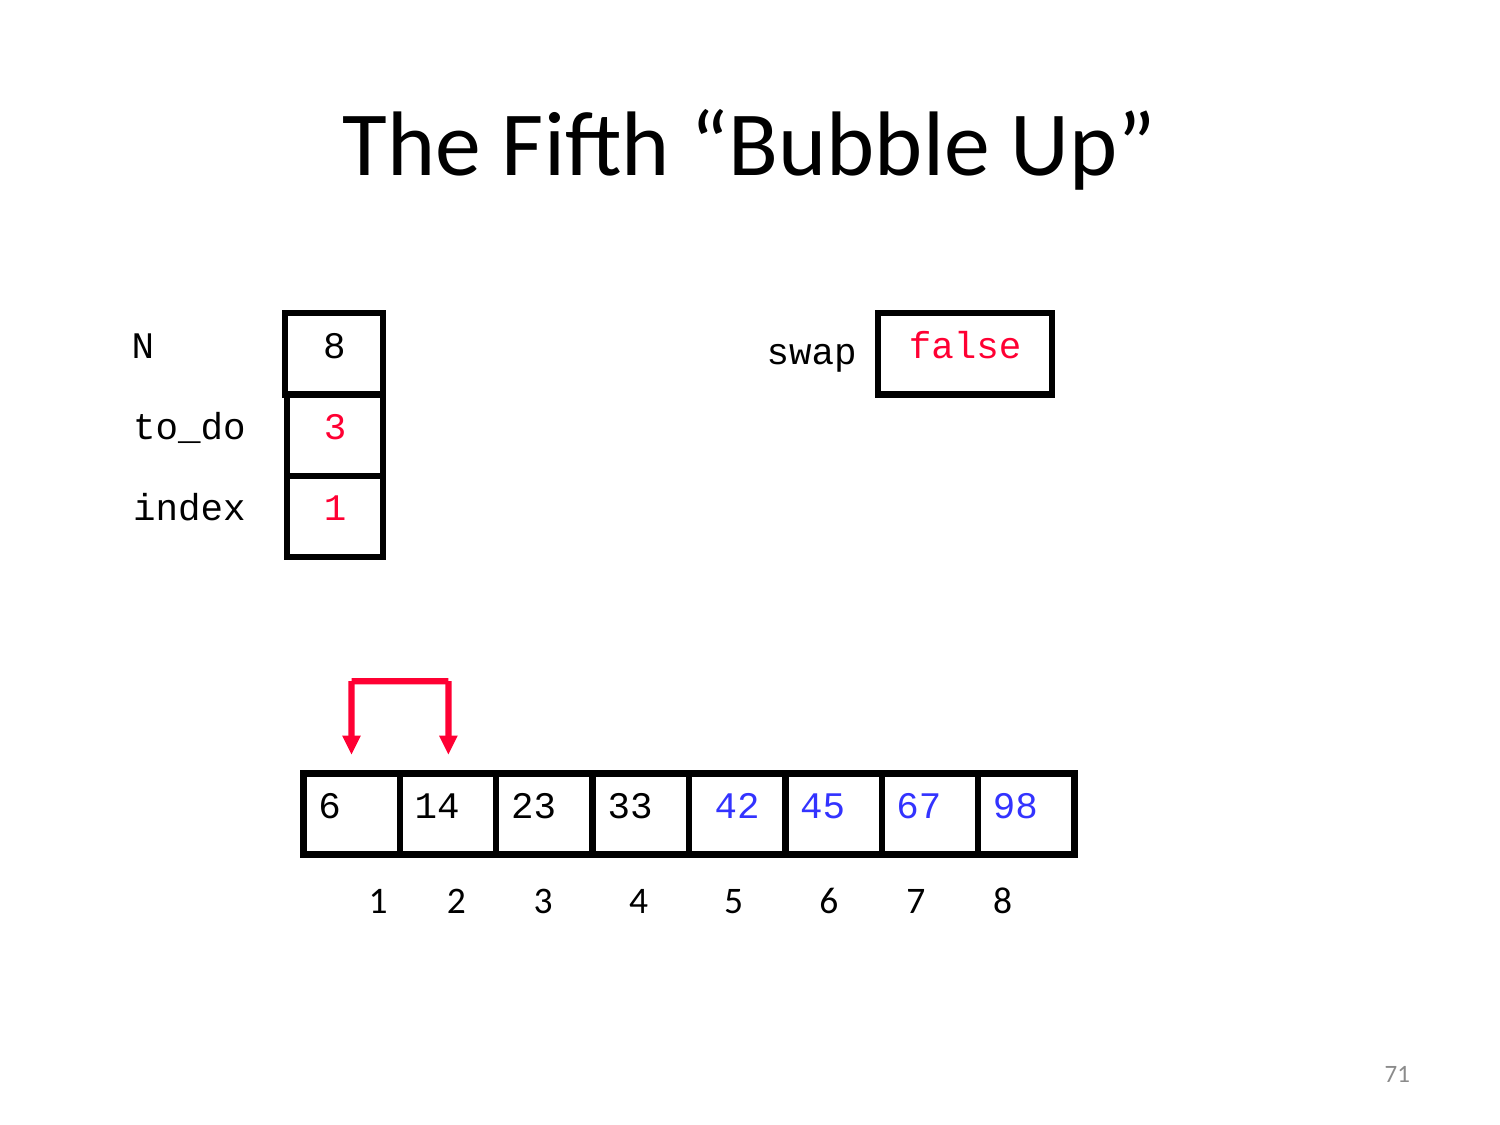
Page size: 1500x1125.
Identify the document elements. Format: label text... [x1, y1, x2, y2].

text_box 67 [881, 773, 978, 855]
text_box 3 [286, 395, 384, 475]
text_box to_do [118, 394, 261, 455]
text_box false [877, 313, 1053, 395]
text_box 1 2 3 4 5 6 7 8 [353, 868, 1029, 928]
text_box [351, 680, 449, 755]
title The Fifth “Bubble Up” [75, 45, 1425, 233]
text_box 45 [786, 773, 881, 855]
text_box 8 [285, 313, 384, 395]
text_box 14 [400, 773, 497, 855]
text_box 23 [497, 773, 592, 855]
text_box 33 [592, 773, 688, 855]
text_box 6 [303, 773, 400, 855]
text_box 98 [978, 773, 1075, 855]
text_box index [118, 475, 261, 536]
text_box N [116, 313, 260, 373]
text_box 42 [688, 773, 786, 855]
text_box 1 [286, 475, 384, 557]
text_box swap [751, 319, 877, 380]
slide_number 71 [1074, 1042, 1425, 1103]
